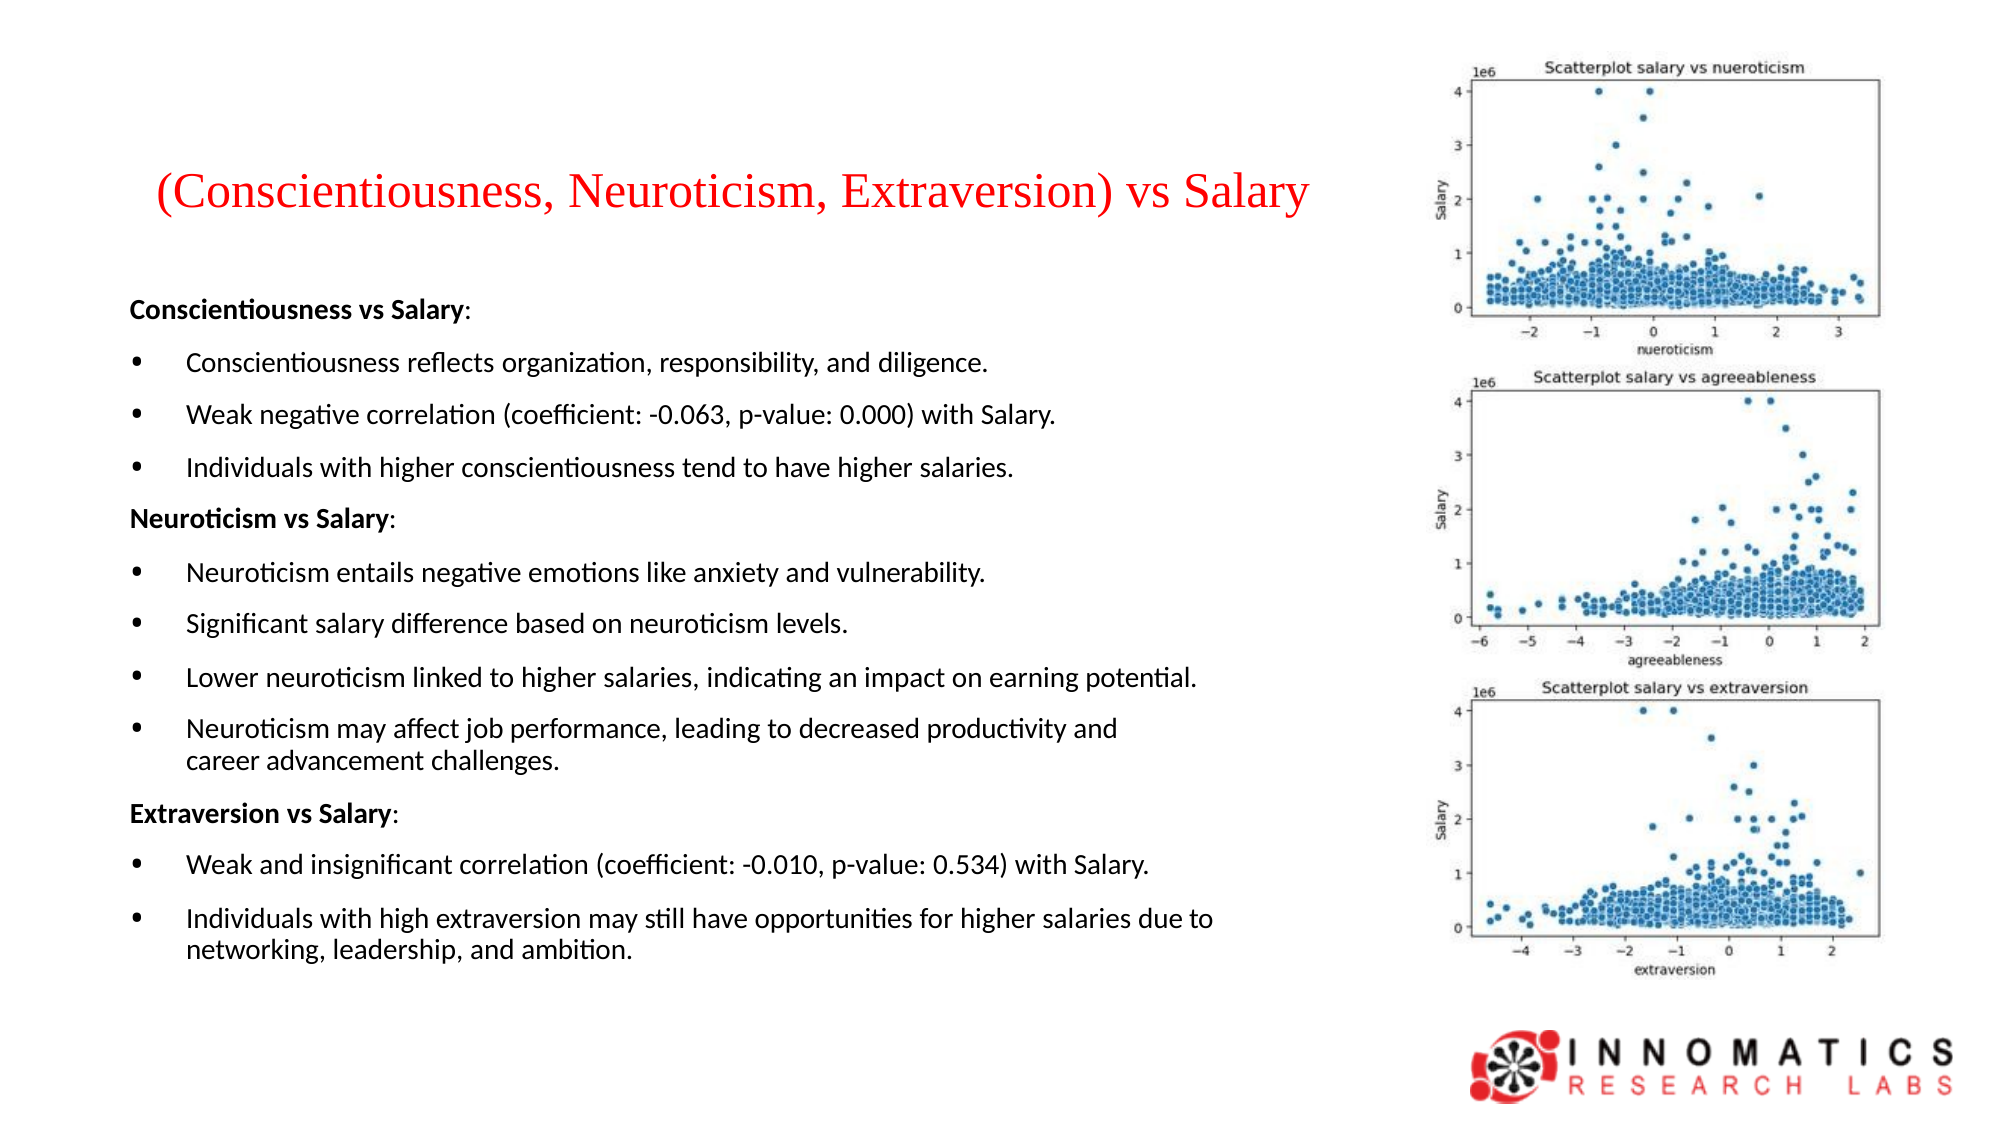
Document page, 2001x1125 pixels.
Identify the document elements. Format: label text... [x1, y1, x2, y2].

picture [1470, 1030, 1955, 1104]
title (Conscientiousness, Neuroticism, Extraversion) vs Salary [138, 155, 1421, 346]
picture [1426, 51, 1887, 981]
list Conscientiousness vs Salary: Conscientiousness reflects organization, responsibility, and diligence. Weak negative correlation (coefficient: -0.063, p-value: 0.000) with Salary. Individuals with higher conscientiousness tend to have higher salaries. Neuroticism vs Salary: Neuroticism entails negative emotions like anxiety and vulnerability. Significant salary difference based on neuroticism levels. Lower neuroticism linked to higher salaries, indicating an impact on earning potential. Neuroticism may affect job performance, leading to decreased productivity and career advancement challenges. Extraversion vs Salary: Weak and insignificant correlation (coefficient: -0.010, p-value: 0.534) with Salary. Individuals with high extraversion may still have opportunities for higher salaries due to networking, leadership, and ambition. [127, 280, 1218, 966]
